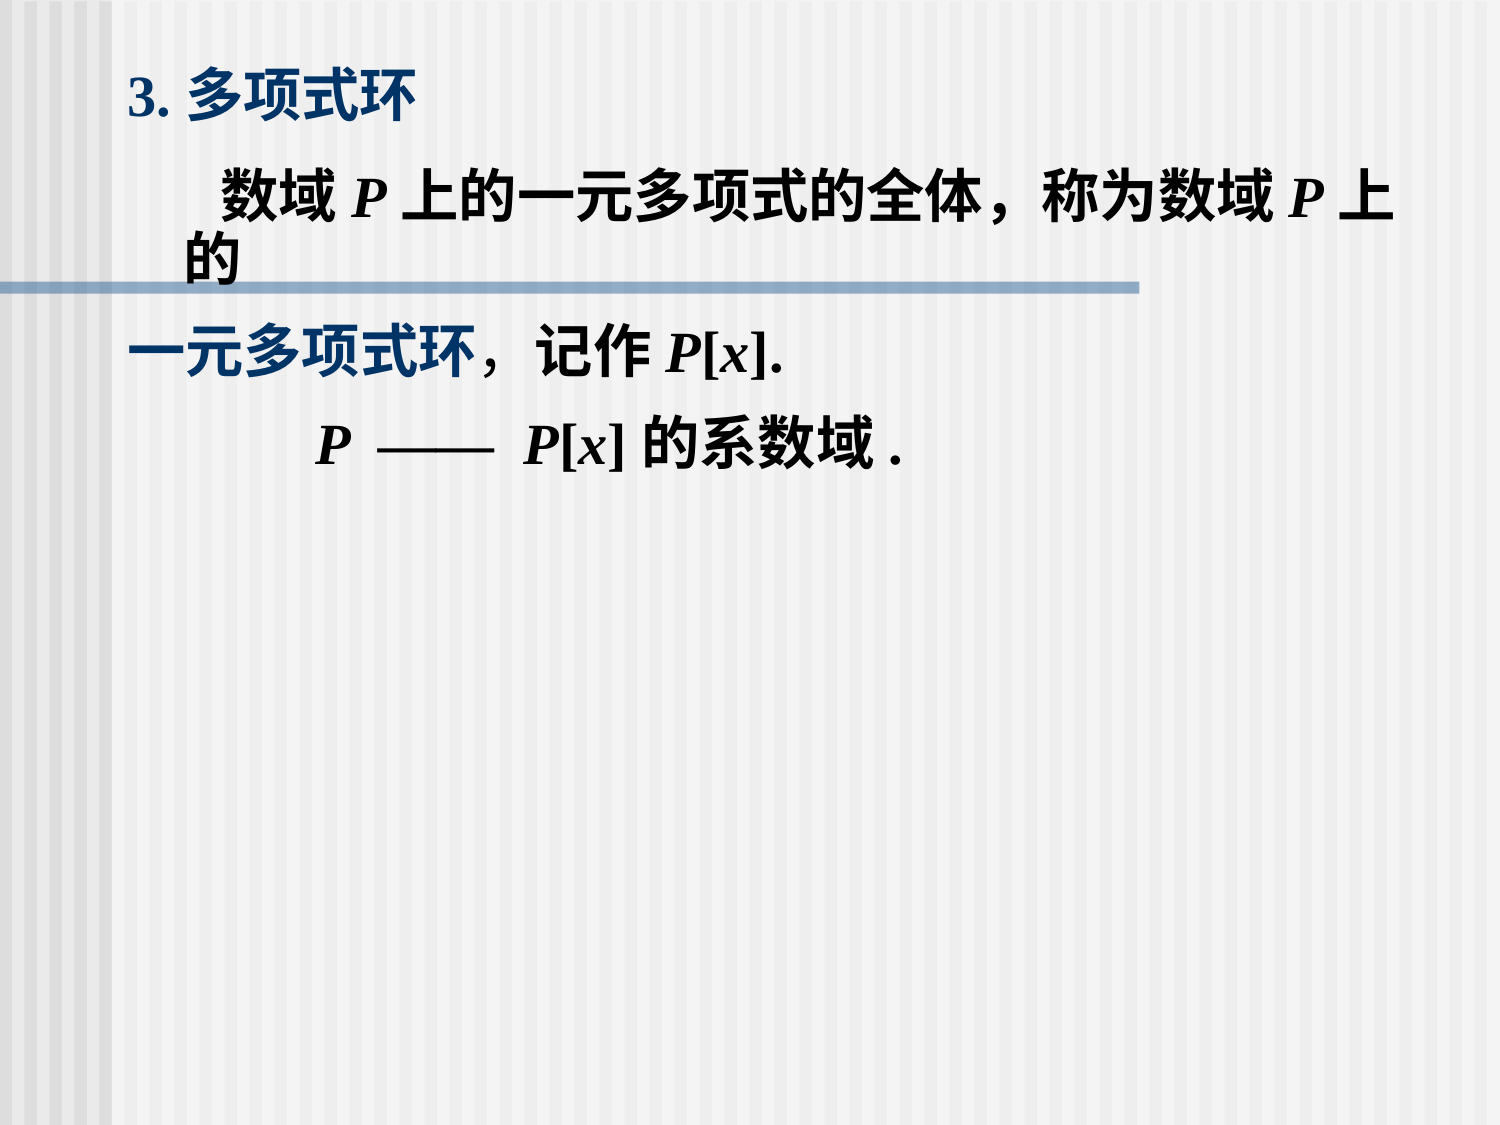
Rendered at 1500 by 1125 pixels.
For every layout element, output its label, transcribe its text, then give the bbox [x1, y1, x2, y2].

title 3.多项式环 [112, 0, 476, 136]
list 数域P上的一元多项式的全体，称为数域P上的 一元多项式环，记作P[x]. P —— P[x]的系数域. [112, 159, 1463, 423]
